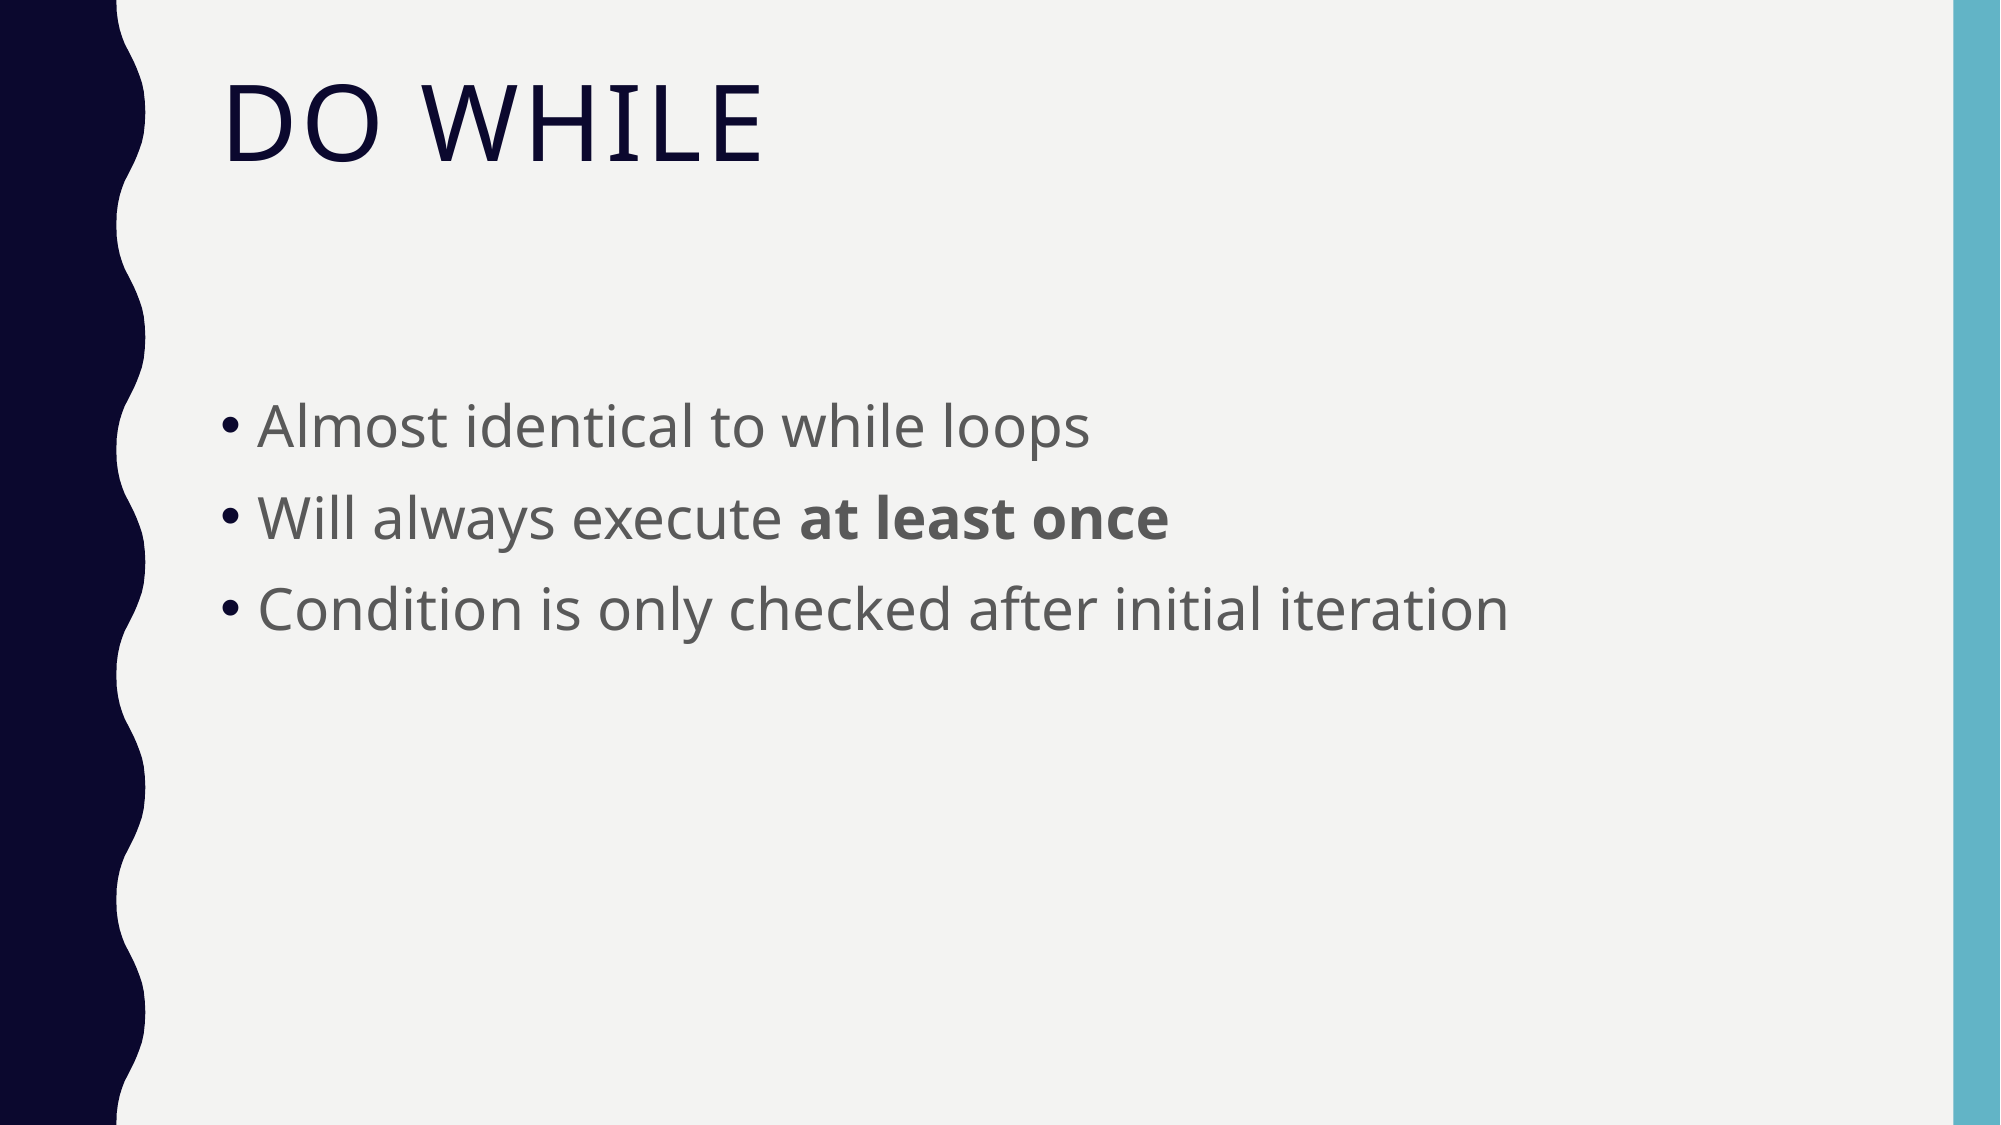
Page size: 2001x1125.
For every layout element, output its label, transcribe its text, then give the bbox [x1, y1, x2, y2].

list Almost identical to while loops Will always execute at least once Condition is only checked after initial iteration [205, 375, 1875, 965]
title Do while [205, 62, 1875, 308]
